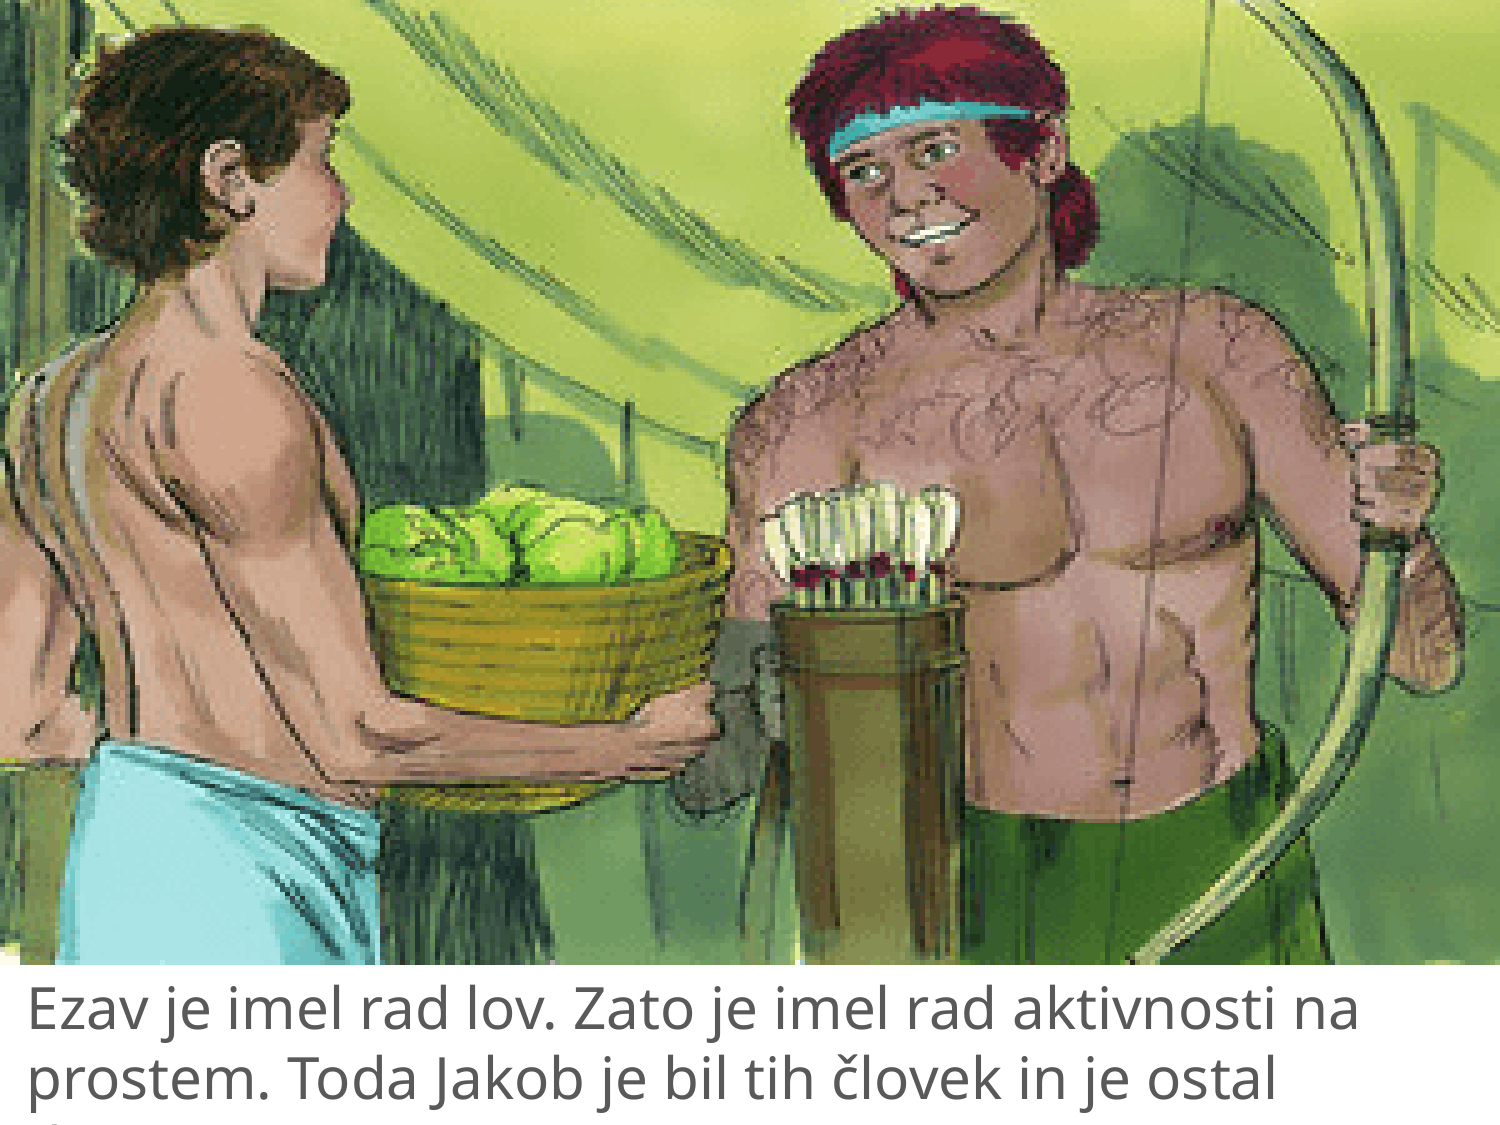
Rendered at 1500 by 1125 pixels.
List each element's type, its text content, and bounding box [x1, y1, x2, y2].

picture [0, 0, 1500, 965]
text_box Ezav je imel rad lov. Zato je imel rad aktivnosti na prostem. Toda Jakob je bil tih človek in je ostal doma. [11, 973, 1483, 1125]
